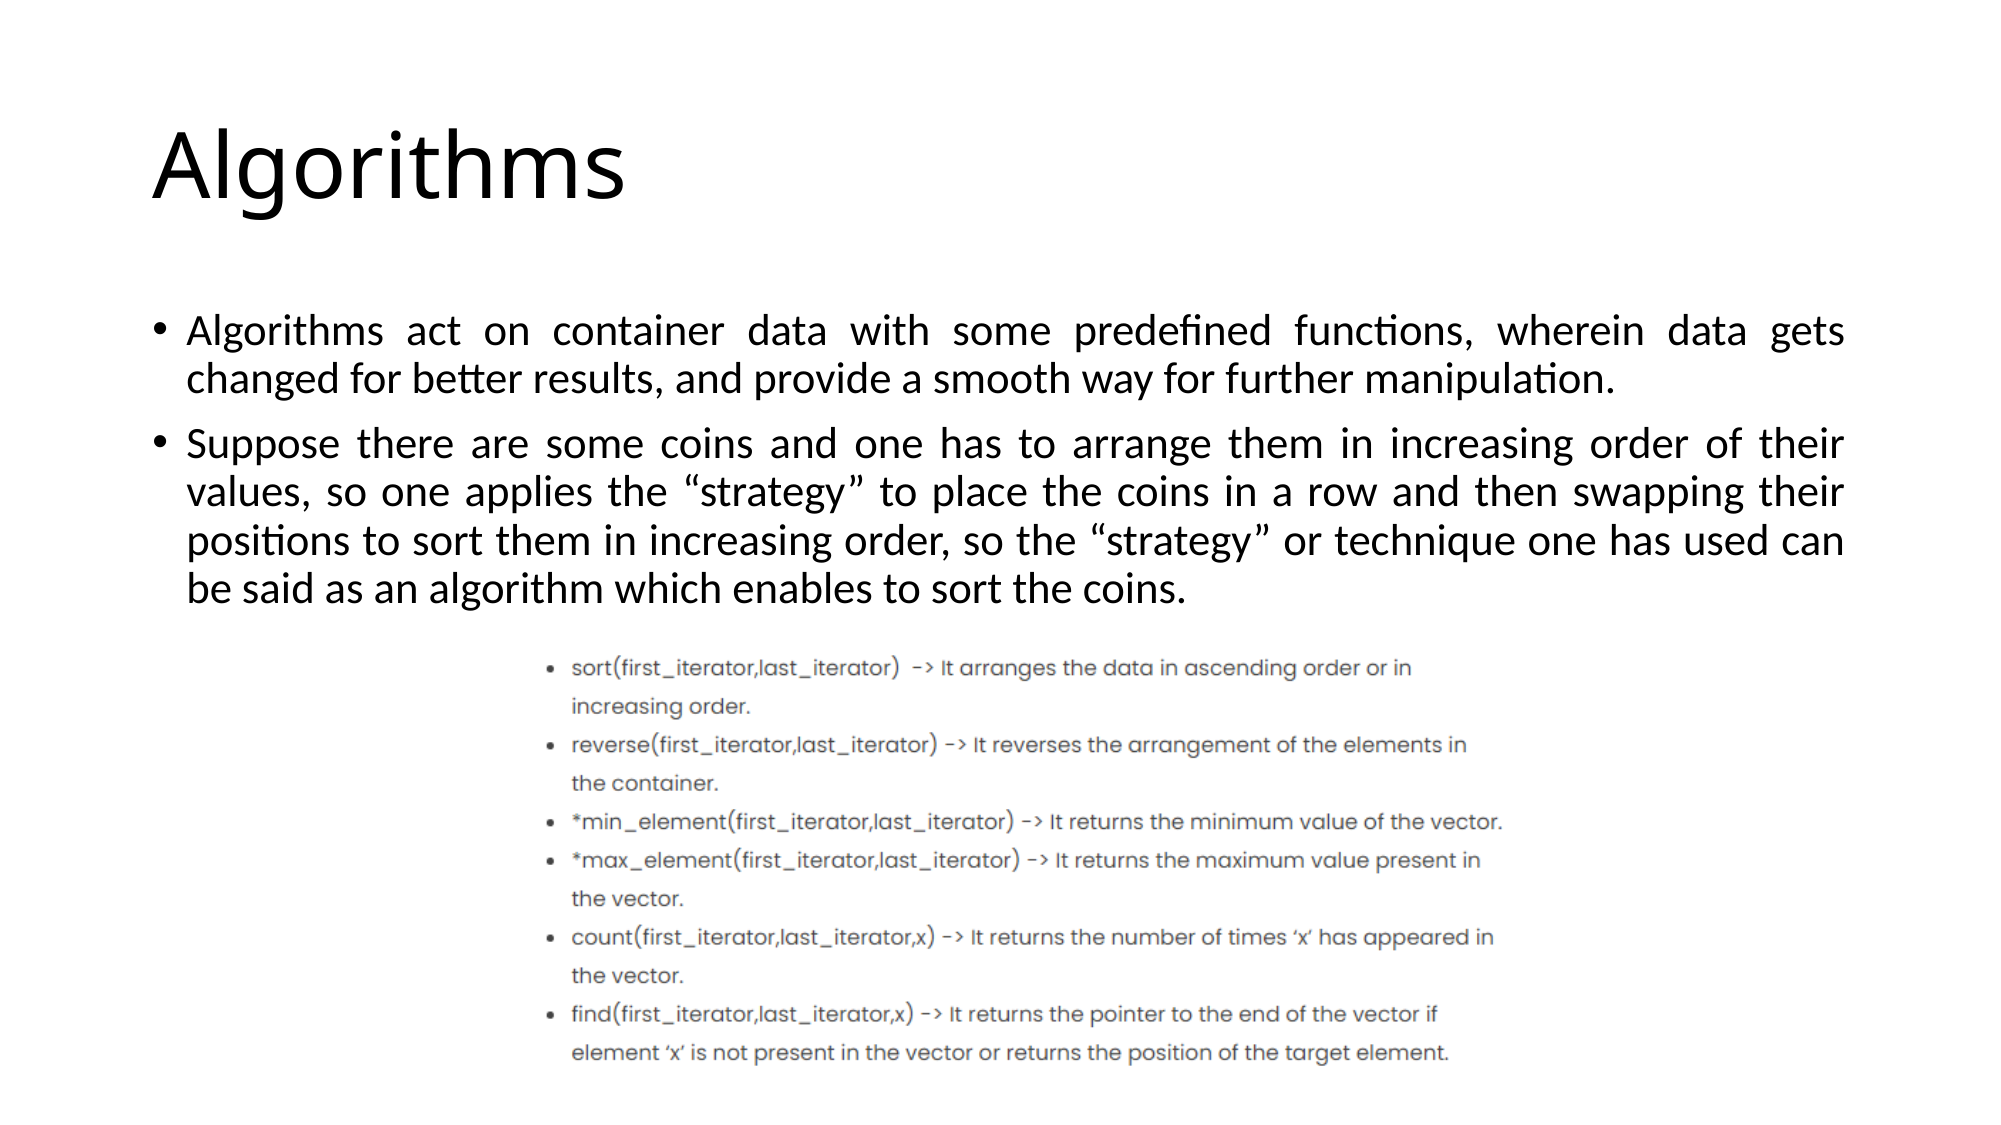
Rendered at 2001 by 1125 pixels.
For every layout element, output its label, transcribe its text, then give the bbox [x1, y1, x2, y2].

list Algorithms act on container data with some predefined functions, wherein data gets changed for better results, and provide a smooth way for further manipulation. Suppose there are some coins and one has to arrange them in increasing order of their values, so one applies the “strategy” to place the coins in a row and then swapping their positions to sort them in increasing order, so the “strategy” or technique one has used can be said as an algorithm which enables to sort the coins. [137, 299, 1863, 688]
picture [537, 637, 1513, 1083]
title Algorithms [137, 59, 1863, 278]
